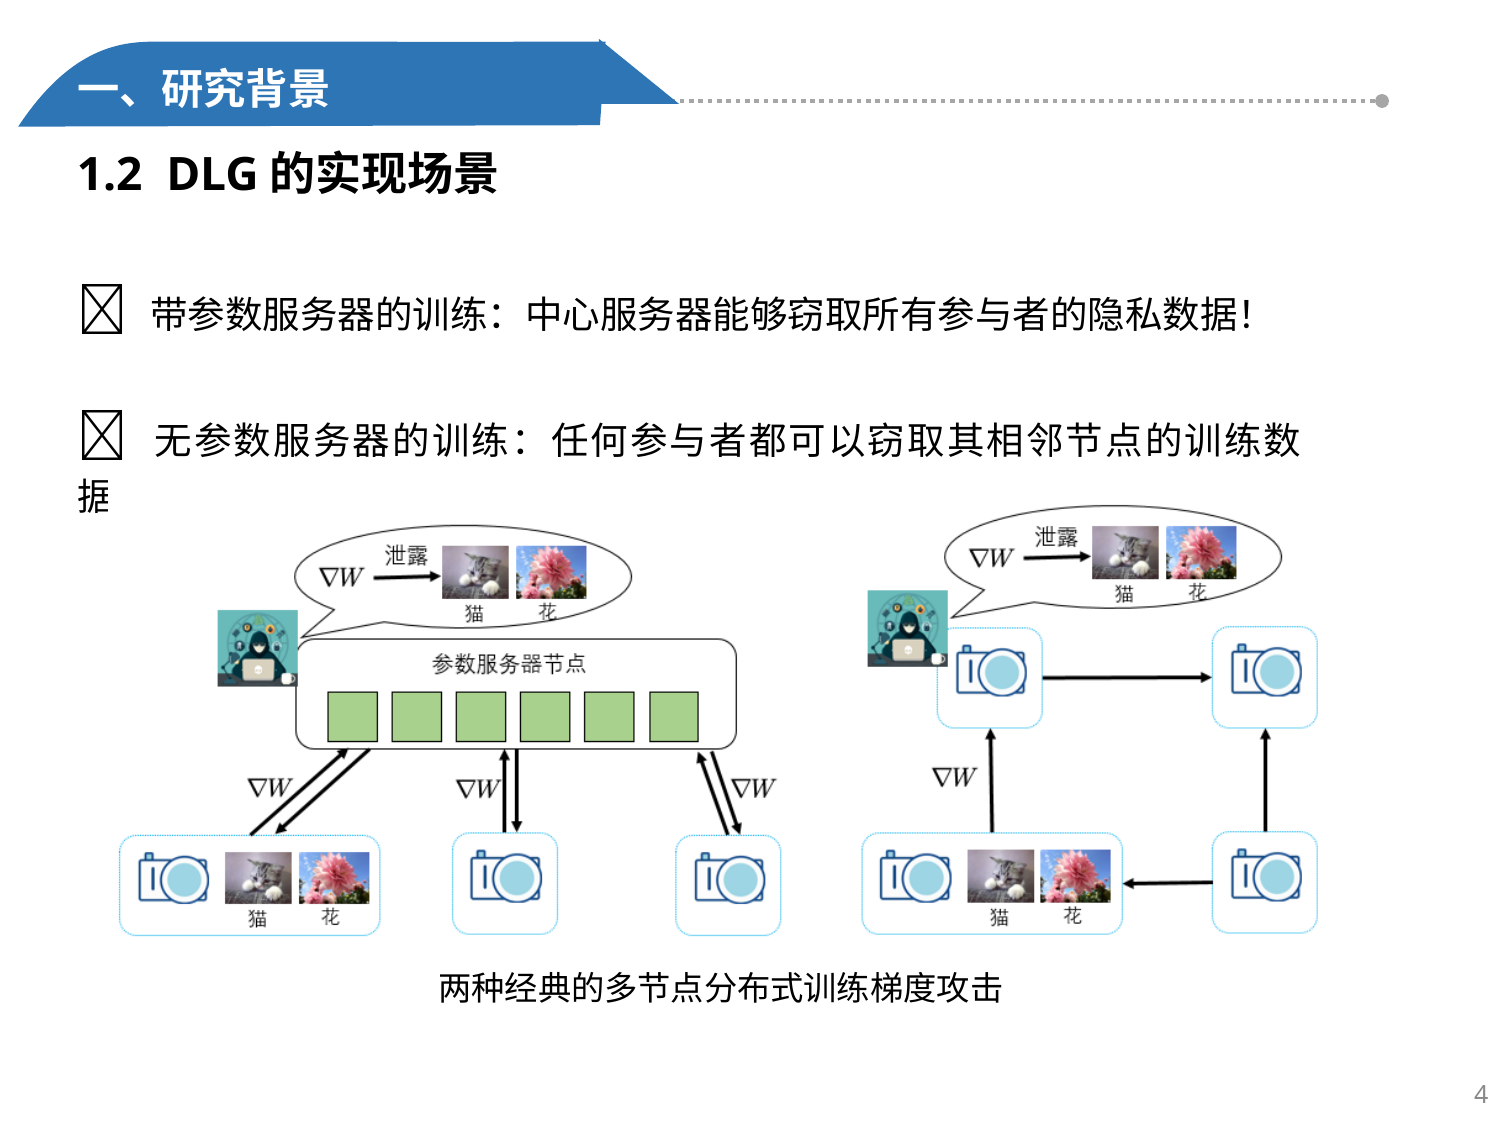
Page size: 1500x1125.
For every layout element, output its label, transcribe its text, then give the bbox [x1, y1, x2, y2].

text_box [519, 204, 1443, 329]
text_box 1.2 DLG的实现场景 [62, 137, 526, 208]
text_box 一、研究背景 [62, 54, 634, 121]
text_box  带参数服务器的训练：中心服务器能够窃取所有参与者的隐私数据！  无参数服务器的训练：任何参与者都可以窃取其相邻节点的训练数据！ [62, 258, 1317, 526]
picture [108, 478, 1334, 951]
slide_number 4 [1459, 1065, 1496, 1125]
text_box 两种经典的多节点分布式训练梯度攻击 [423, 959, 1019, 1015]
